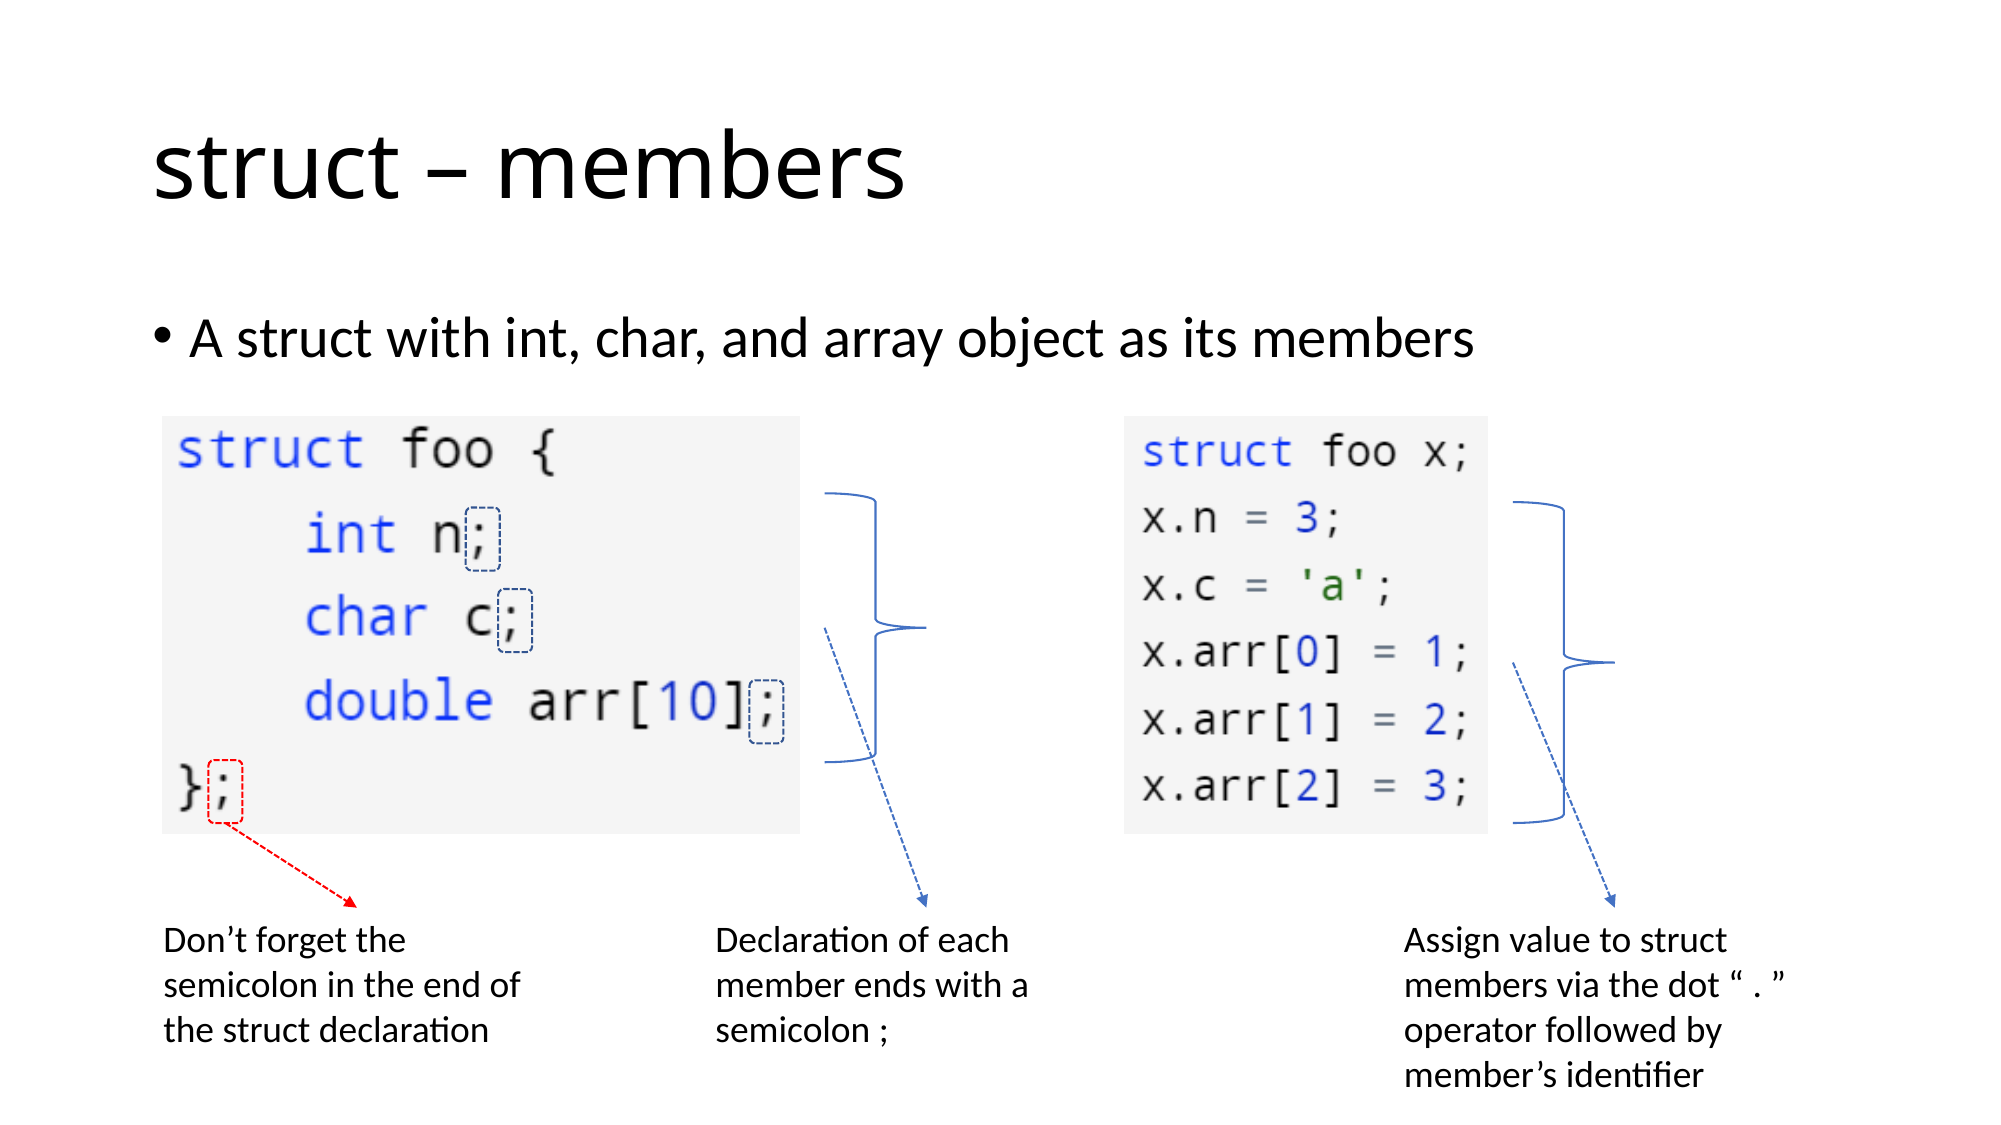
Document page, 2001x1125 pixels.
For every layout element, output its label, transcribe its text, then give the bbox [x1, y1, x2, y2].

list A struct with int, char, and array object as its members [137, 299, 1863, 1014]
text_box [225, 823, 357, 908]
text_box [1512, 501, 1614, 824]
title struct – members [137, 59, 1863, 278]
text_box Assign value to struct members via the dot “ . ” operator followed by member’s identifier [1389, 907, 1841, 1103]
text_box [162, 416, 800, 834]
text_box [824, 492, 926, 763]
text_box Declaration of each member ends with a semicolon ; [700, 907, 1152, 1058]
picture [1124, 416, 1488, 834]
text_box Don’t forget the semicolon in the end of the struct declaration [148, 907, 566, 1058]
